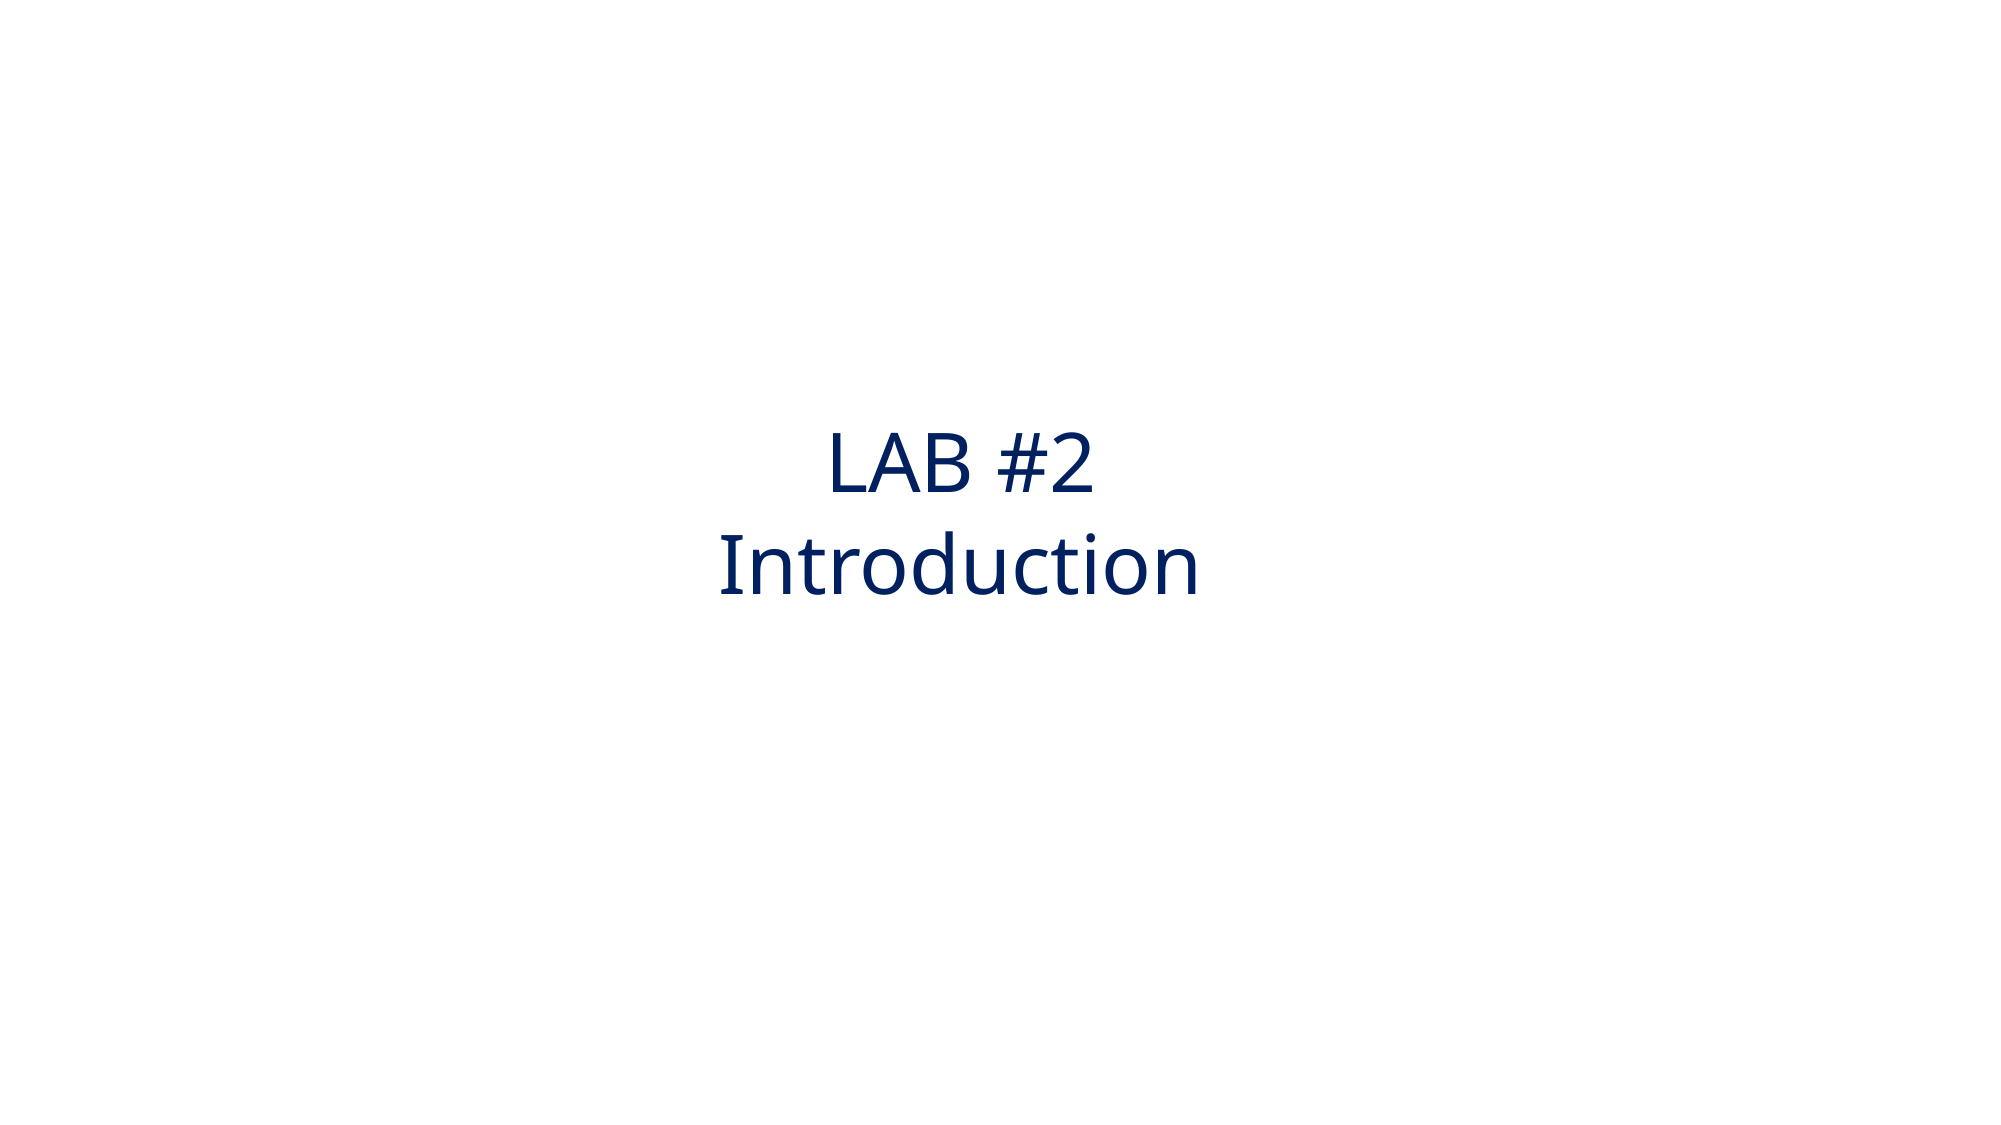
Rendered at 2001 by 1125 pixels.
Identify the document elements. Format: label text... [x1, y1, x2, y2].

title LAB #2 Introduction [98, 404, 1824, 622]
